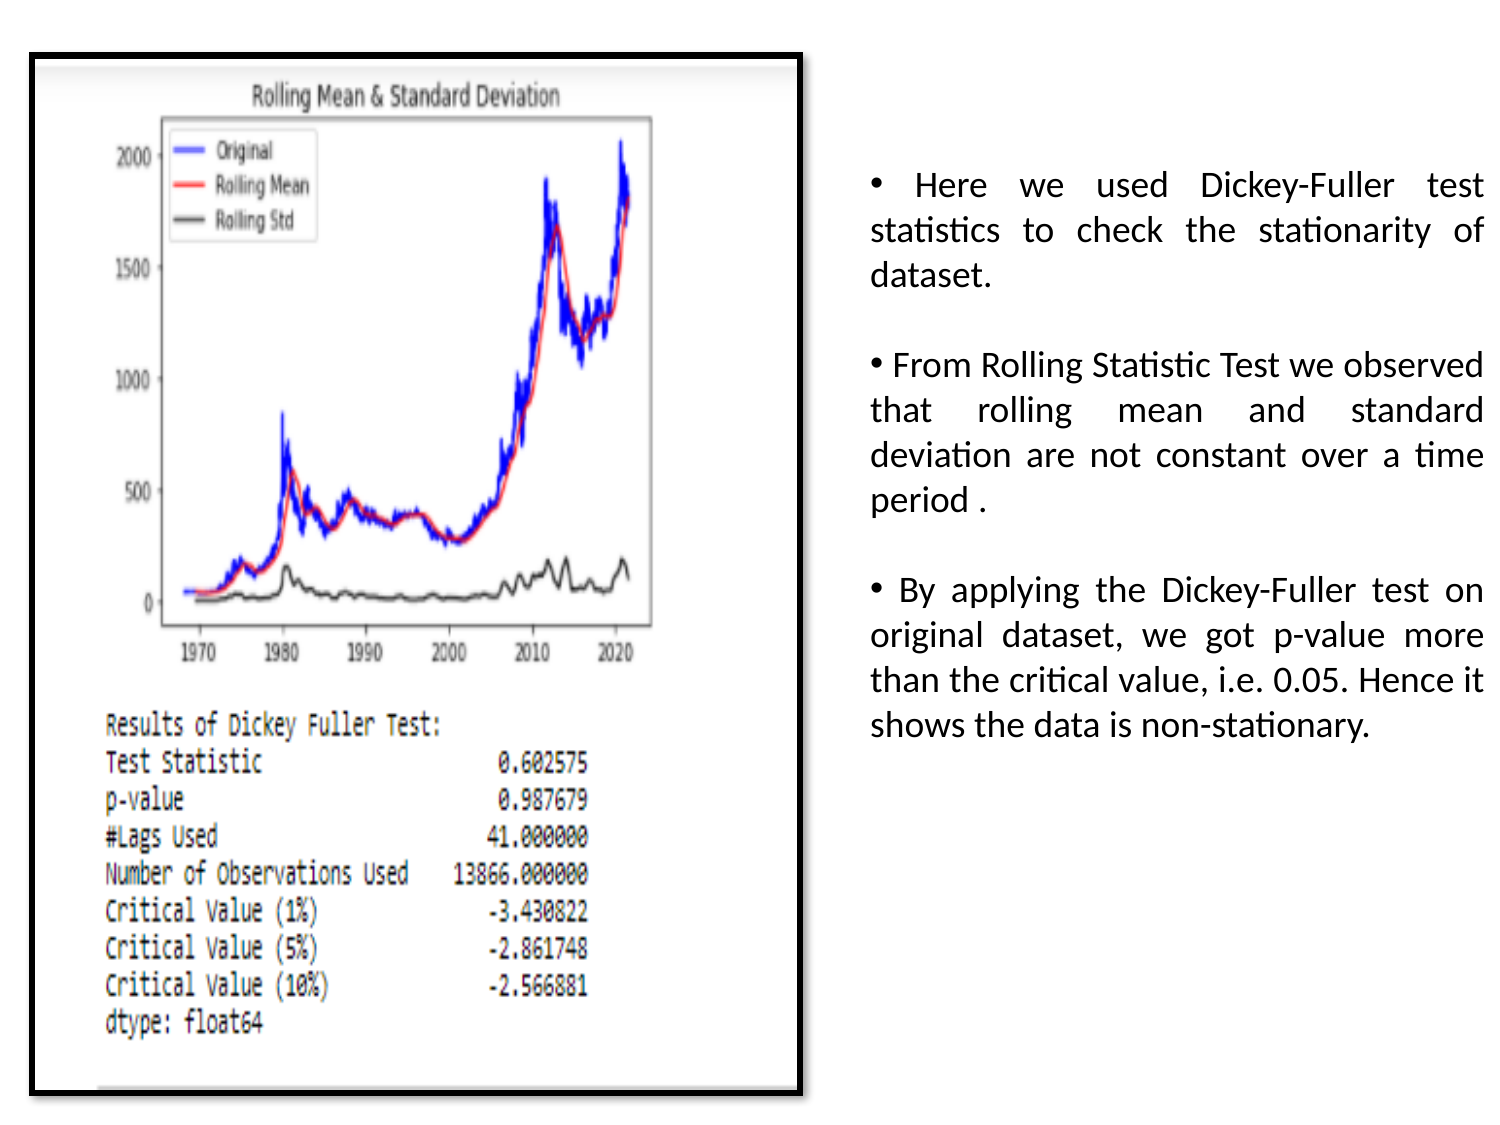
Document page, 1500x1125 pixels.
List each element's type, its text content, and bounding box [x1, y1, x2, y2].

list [34, 58, 798, 1091]
text_box Here we used Dickey-Fuller test statistics to check the stationarity of dataset. From Rolling Statistic Test we observed that rolling mean and standard deviation are not constant over a time period . By applying the Dickey-Fuller test on original dataset, we got p-value more than the critical value, i.e. 0.05. Hence it shows the data is non-stationary. [855, 152, 1500, 978]
